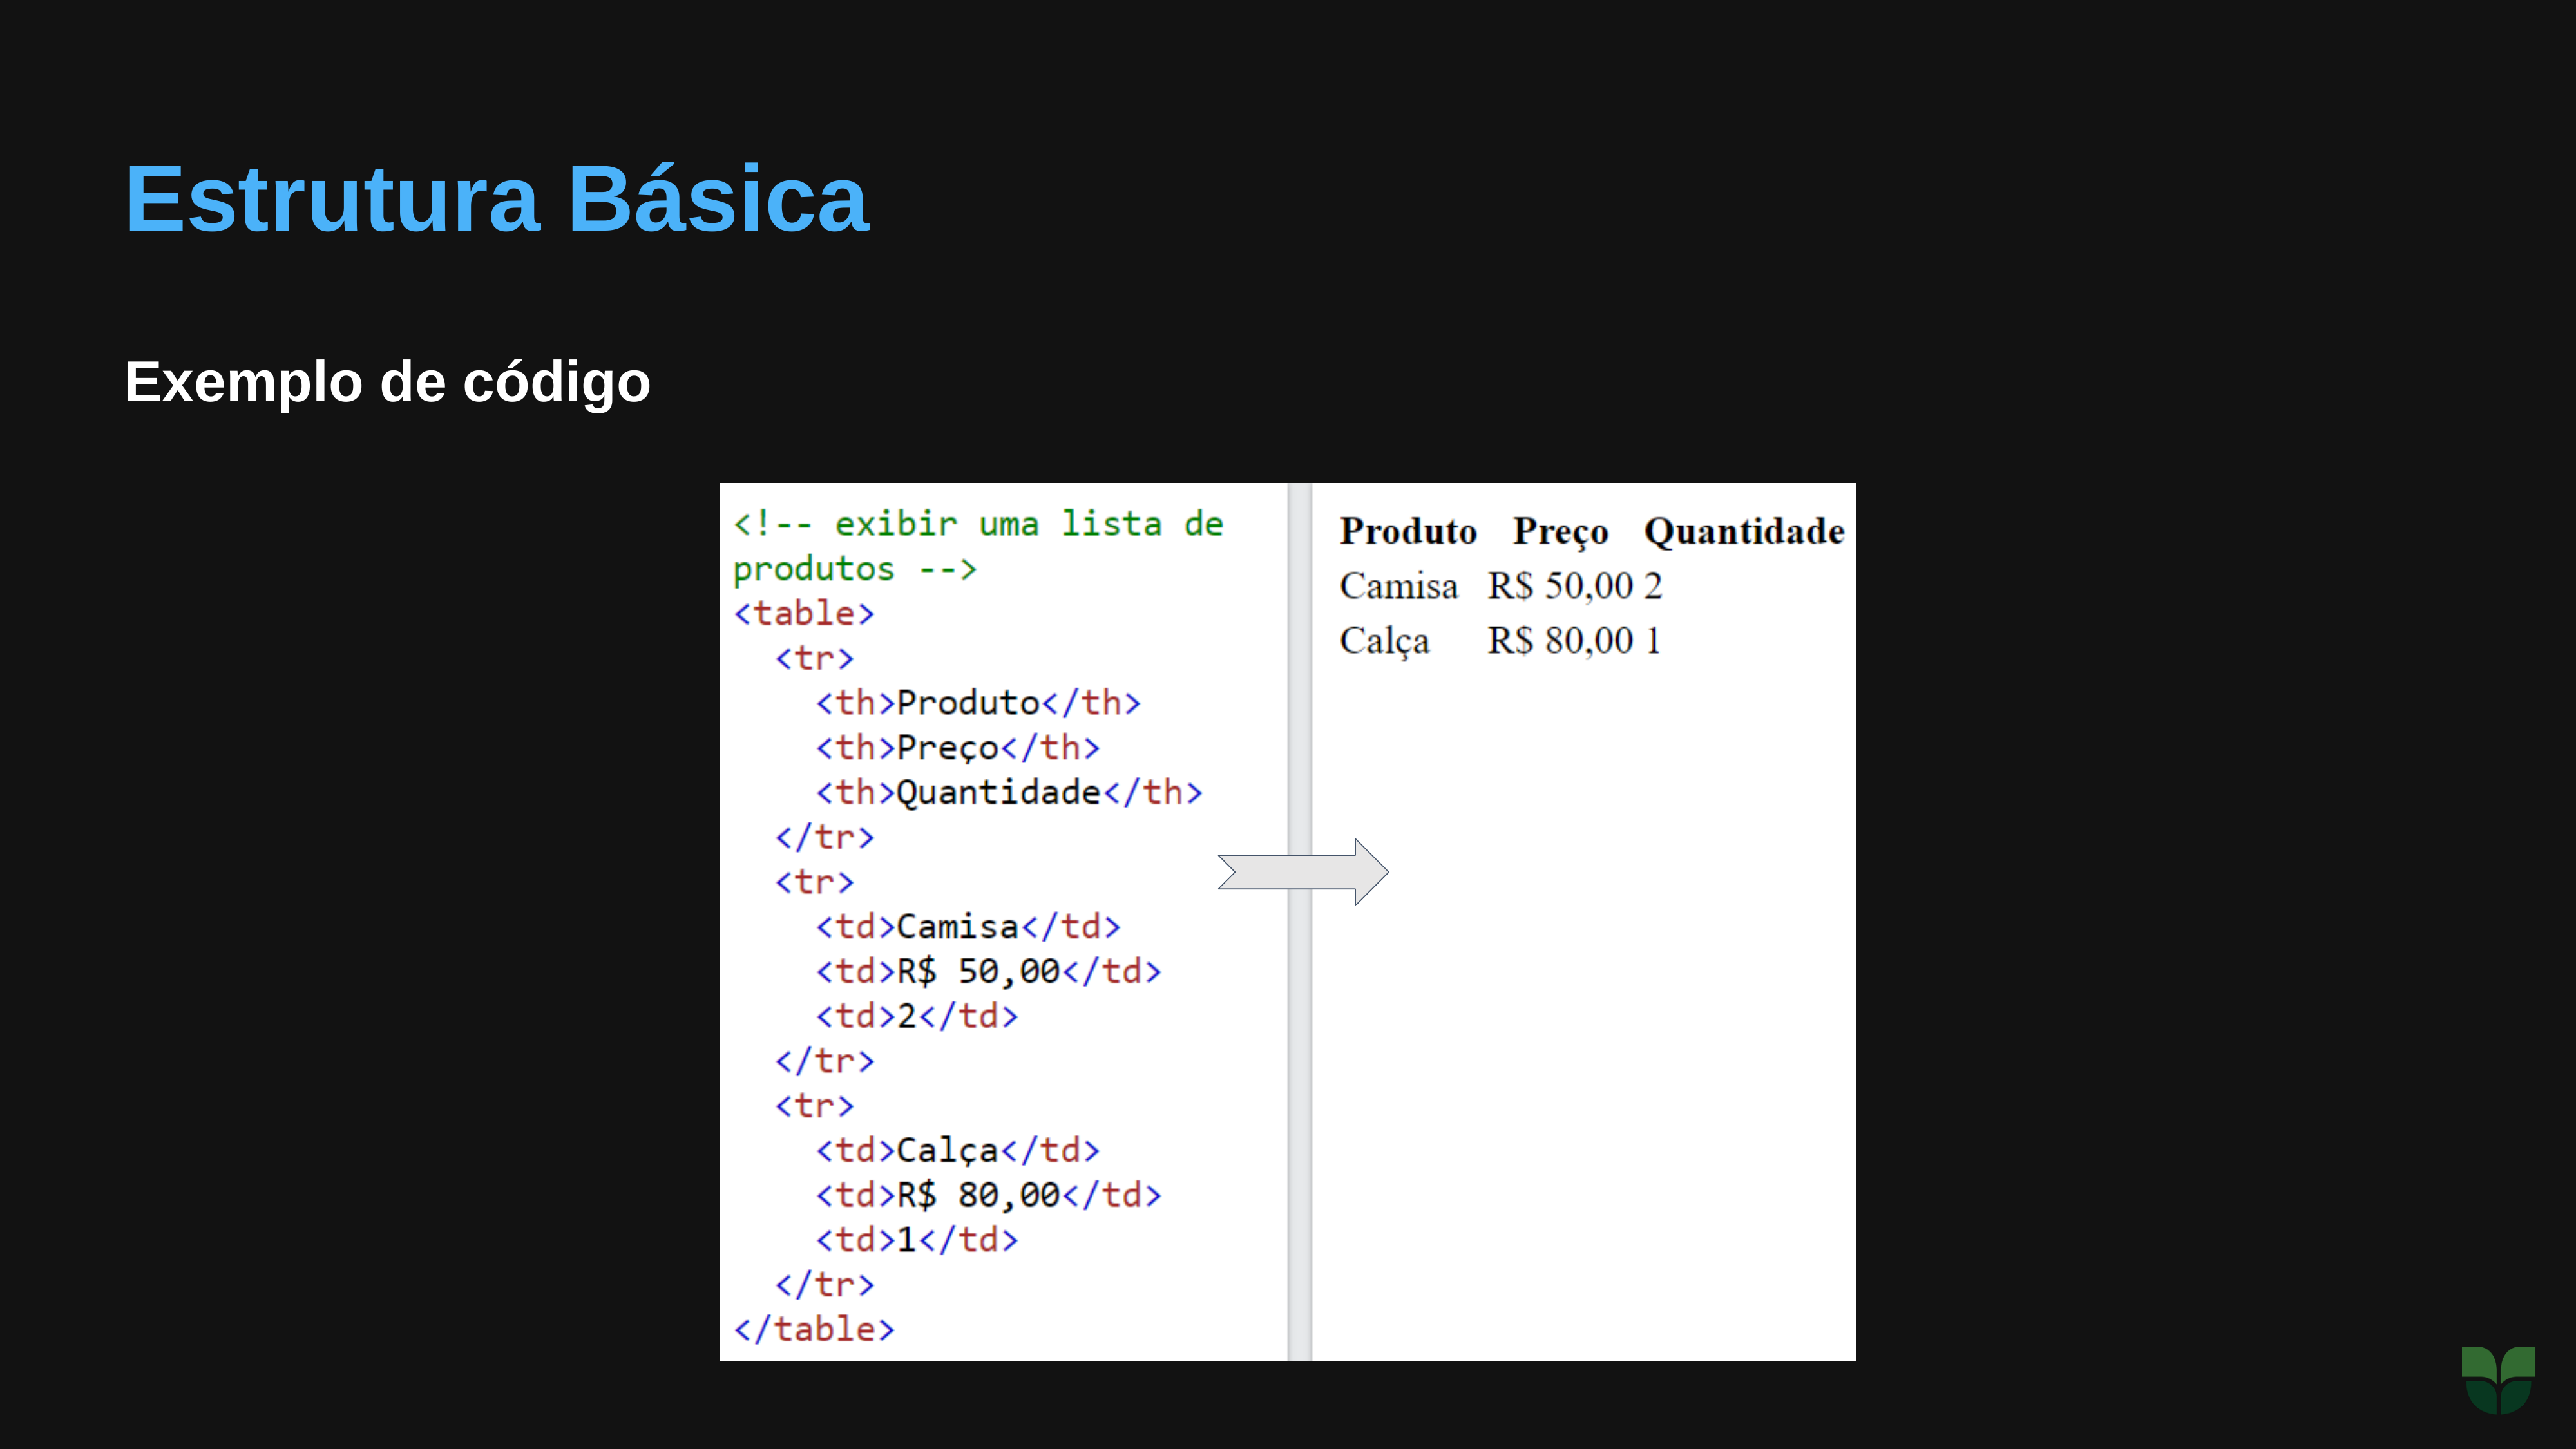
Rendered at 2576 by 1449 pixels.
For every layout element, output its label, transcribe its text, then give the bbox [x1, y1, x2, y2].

picture [719, 483, 1857, 1362]
text_box Estrutura Básica [114, 76, 2463, 255]
picture [2461, 1347, 2538, 1416]
text_box Exemplo de código [114, 304, 2463, 1363]
